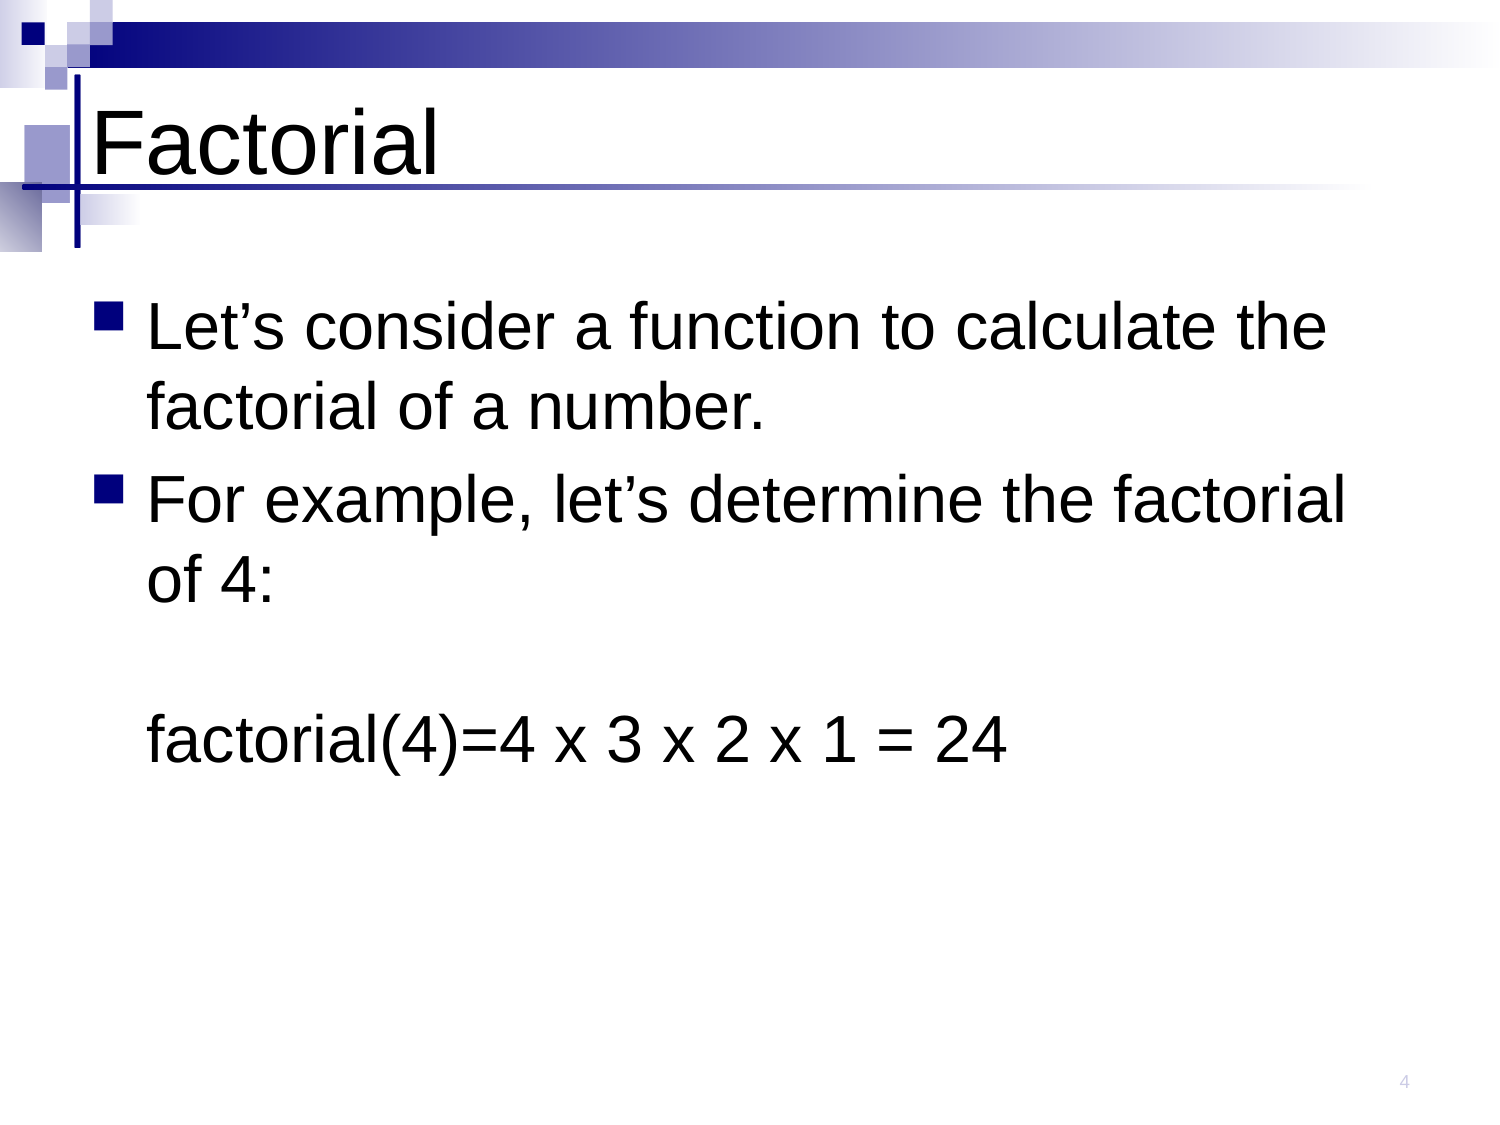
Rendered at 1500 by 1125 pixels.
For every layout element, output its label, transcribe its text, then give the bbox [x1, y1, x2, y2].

list Let’s consider a function to calculate the factorial of a number. For example, let’s determine the factorial of 4: factorial(4)=4 x 3 x 2 x 1 = 24 [75, 275, 1425, 913]
title Factorial [75, 24, 1425, 250]
slide_number 4 [1074, 1024, 1426, 1101]
